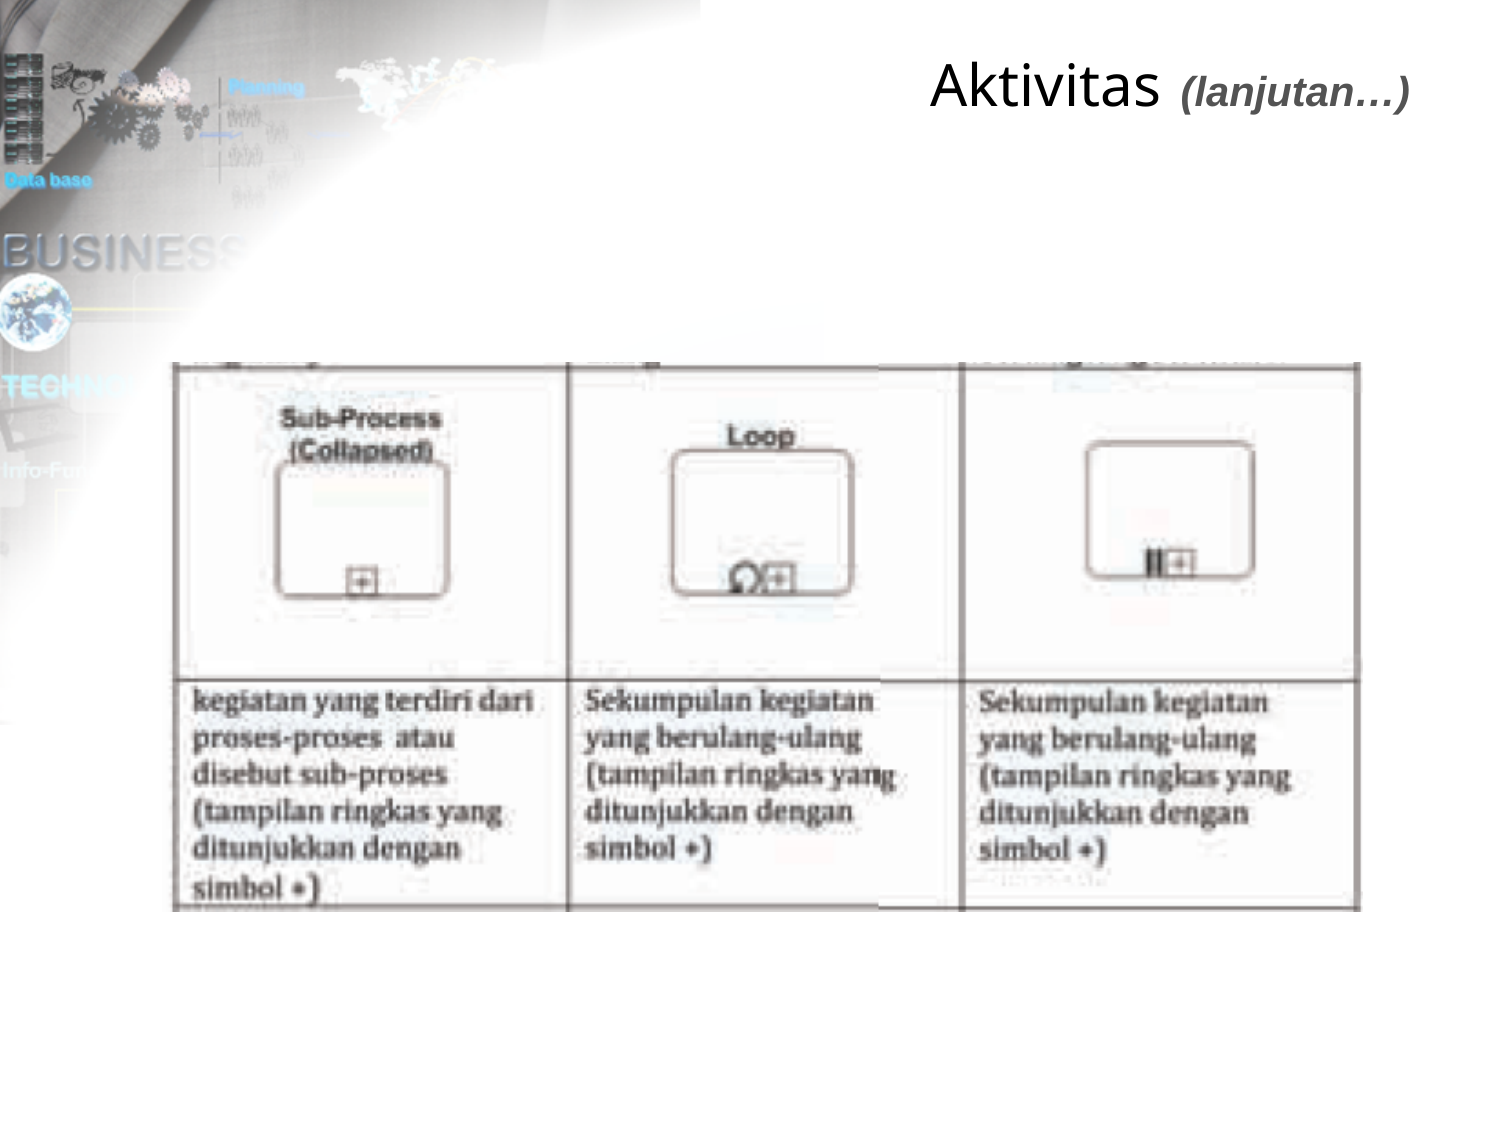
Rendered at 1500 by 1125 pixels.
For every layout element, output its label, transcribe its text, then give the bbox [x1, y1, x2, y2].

picture [0, 0, 1363, 912]
text_box Aktivitas (lanjutan…) [324, 23, 1425, 149]
